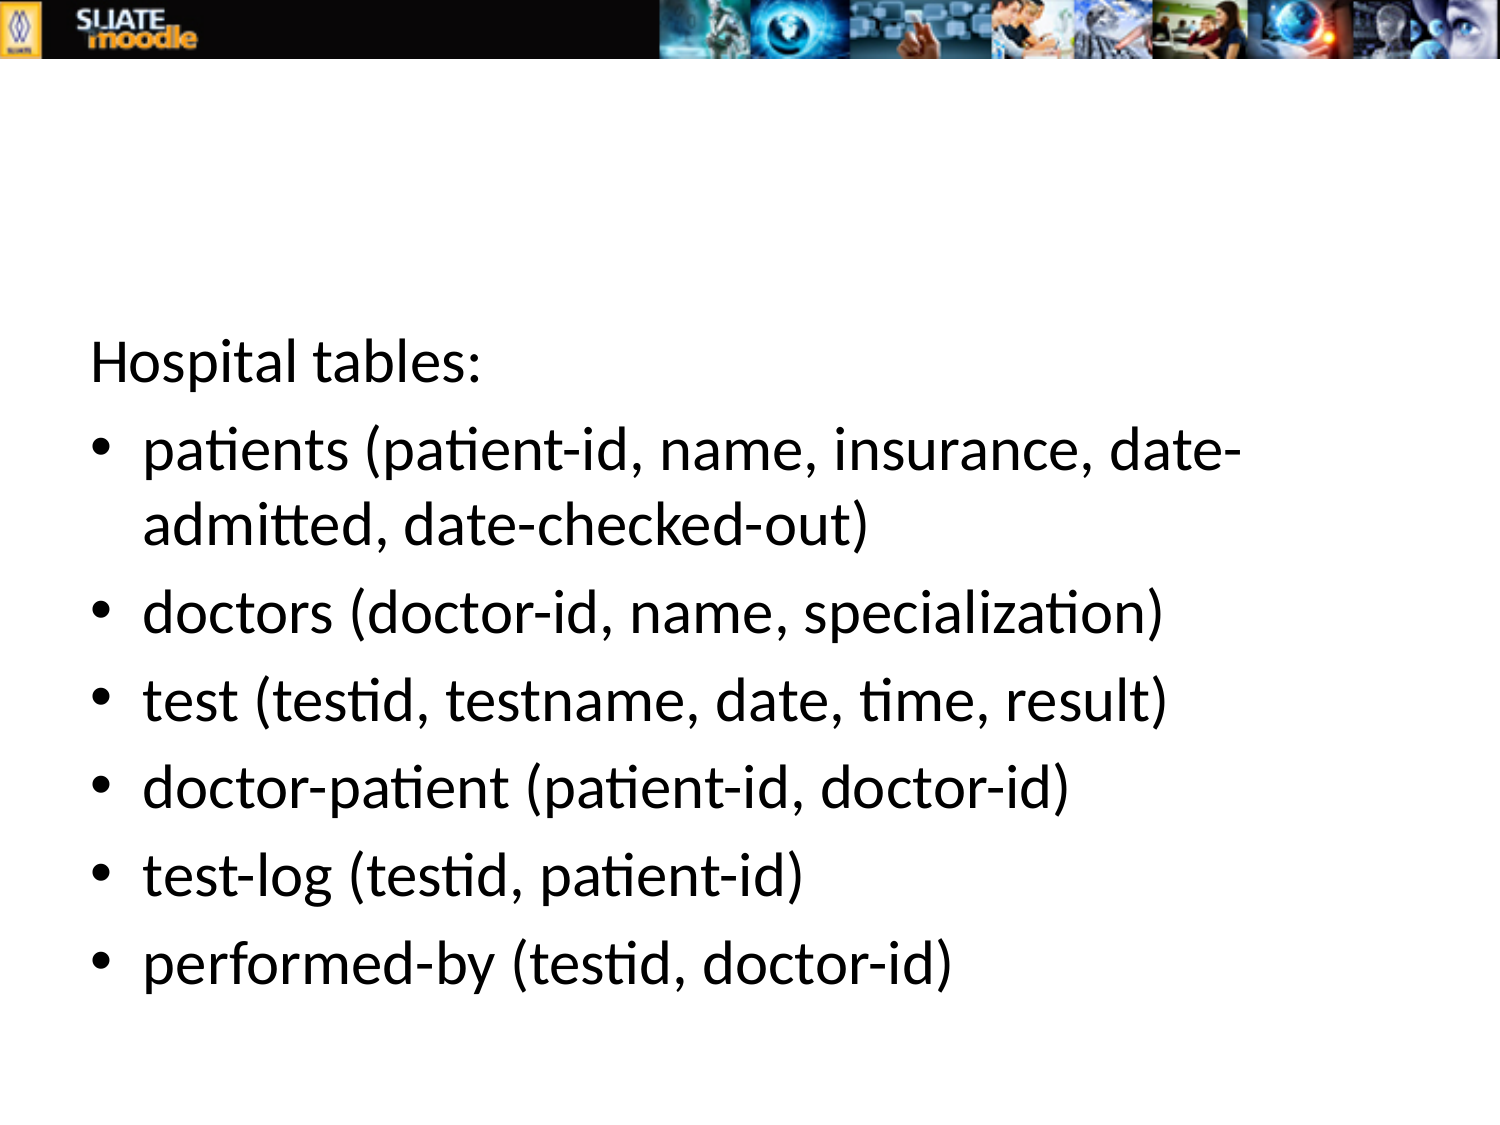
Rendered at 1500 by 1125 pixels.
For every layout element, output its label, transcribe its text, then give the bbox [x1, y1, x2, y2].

picture [0, 0, 1500, 59]
list Hospital tables: patients (patient-id, name, insurance, date-admitted, date-checked-out) doctors (doctor-id, name, specialization) test (testid, testname, date, time, result) doctor-patient (patient-id, doctor-id) test-log (testid, patient-id) performed-by (testid, doctor-id) [75, 312, 1425, 1005]
